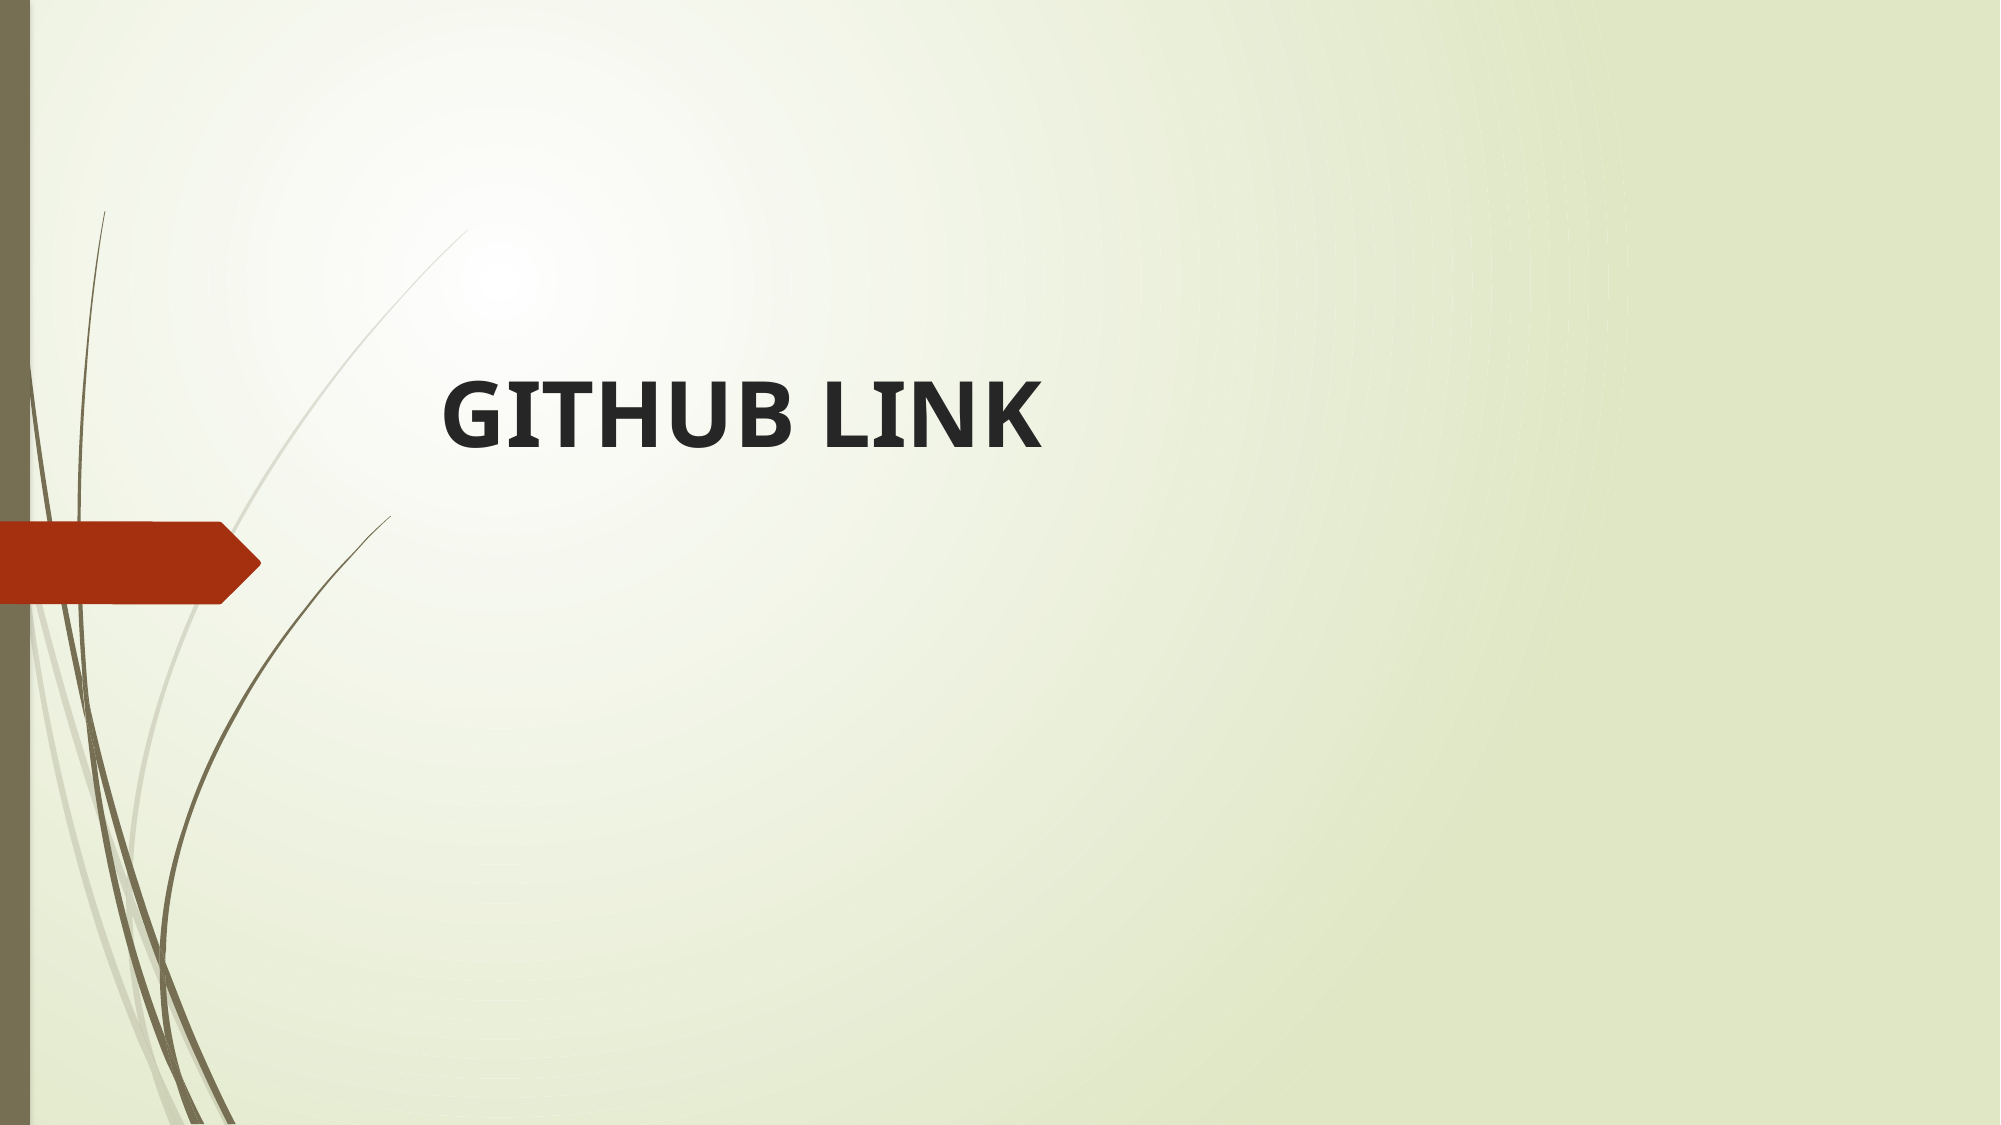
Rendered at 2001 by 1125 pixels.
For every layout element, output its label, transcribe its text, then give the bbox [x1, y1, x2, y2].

title GITHUB LINK [424, 232, 1888, 474]
